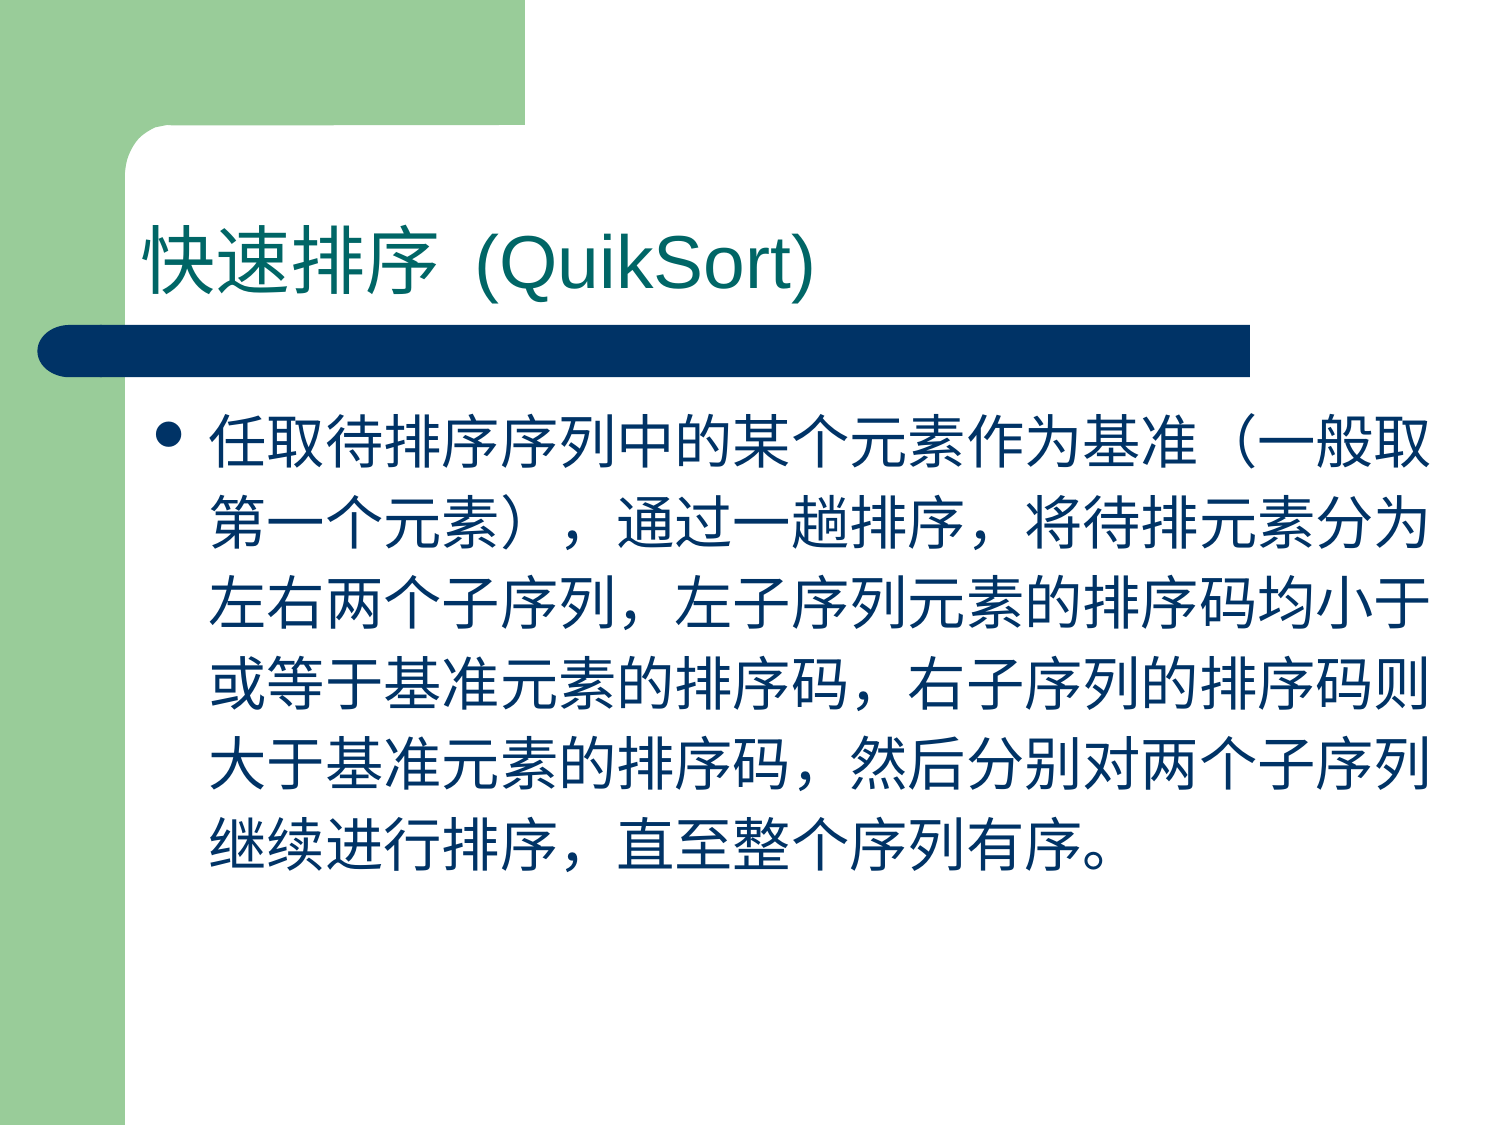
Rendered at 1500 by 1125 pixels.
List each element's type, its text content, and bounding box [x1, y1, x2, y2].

title 快速排序 (QuikSort) [124, 124, 1426, 313]
list 任取待排序序列中的某个元素作为基准（一般取第一个元素），通过一趟排序，将待排元素分为左右两个子序列，左子序列元素的排序码均小于或等于基准元素的排序码，右子序列的排序码则大于基准元素的排序码，然后分别对两个子序列继续进行排序，直至整个序列有序。 [137, 387, 1463, 999]
